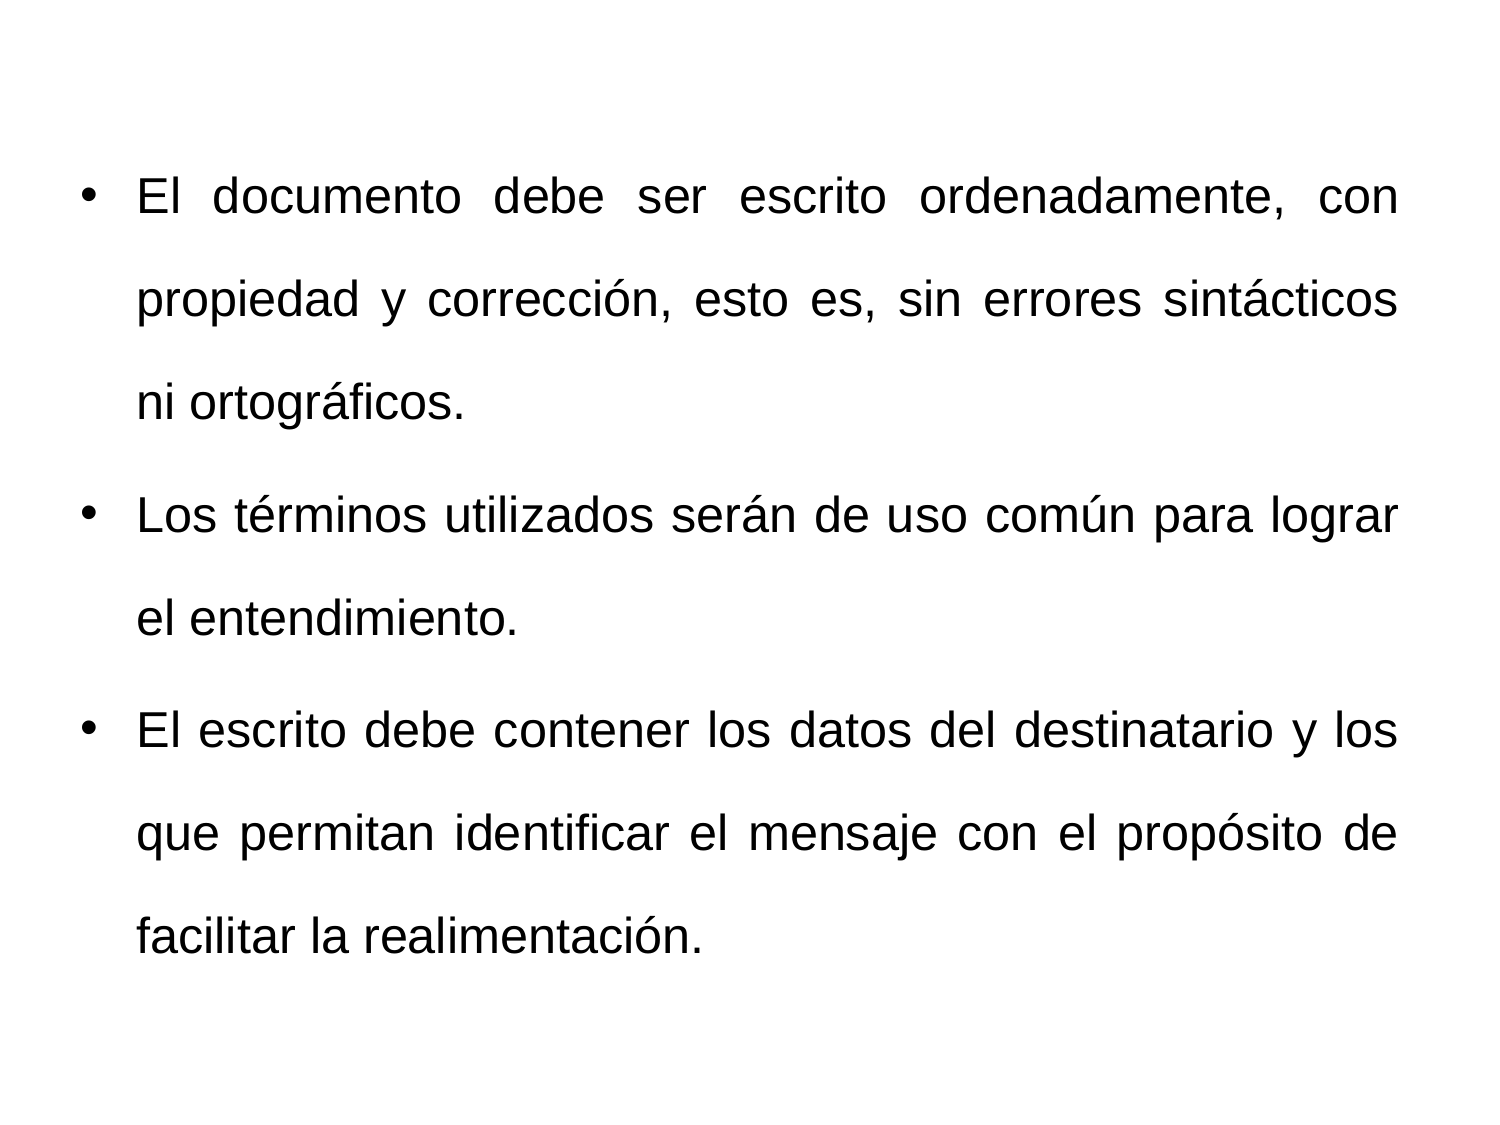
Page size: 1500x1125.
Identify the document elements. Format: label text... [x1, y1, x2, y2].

list El documento debe ser escrito ordenadamente, con propiedad y corrección, esto es, sin errores sintácticos ni ortográficos. Los términos utilizados serán de uso común para lograr el entendimiento. El escrito debe contener los datos del destinatario y los que permitan identificar el mensaje con el propósito de facilitar la realimentación. [64, 113, 1415, 972]
